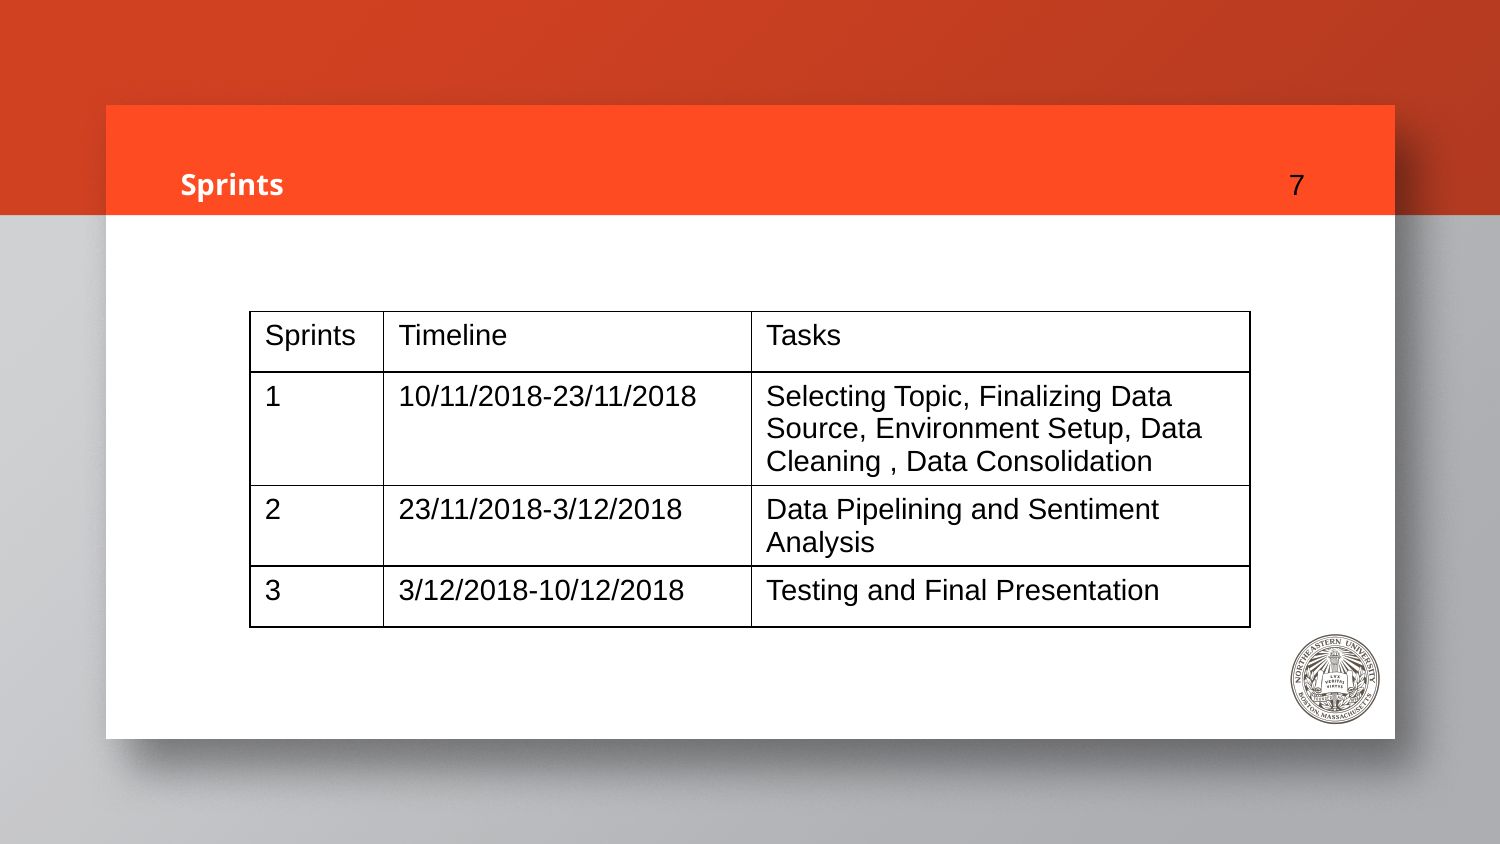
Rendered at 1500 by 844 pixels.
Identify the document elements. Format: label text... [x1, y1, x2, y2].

picture [0, 0, 1500, 844]
table_cell 3/12/2018-10/12/2018 [384, 567, 751, 626]
table_header Timeline [384, 312, 751, 371]
table_cell Testing and Final Presentation [752, 567, 1249, 626]
slide_number 7 [1273, 106, 1364, 217]
table_cell Selecting Topic, Finalizing Data Source, Environment Setup, Data Cleaning , Data Consolidation [752, 373, 1249, 485]
table_header Tasks [752, 312, 1249, 371]
title Sprints [165, 106, 1273, 217]
table_cell 1 [251, 373, 383, 485]
table_cell Data Pipelining and Sentiment Analysis [752, 486, 1249, 565]
table_cell 3 [251, 567, 383, 626]
table_cell 23/11/2018-3/12/2018 [384, 486, 751, 565]
table_cell 2 [251, 486, 383, 565]
table_header Sprints [251, 312, 383, 371]
table_cell 10/11/2018-23/11/2018 [384, 373, 751, 485]
